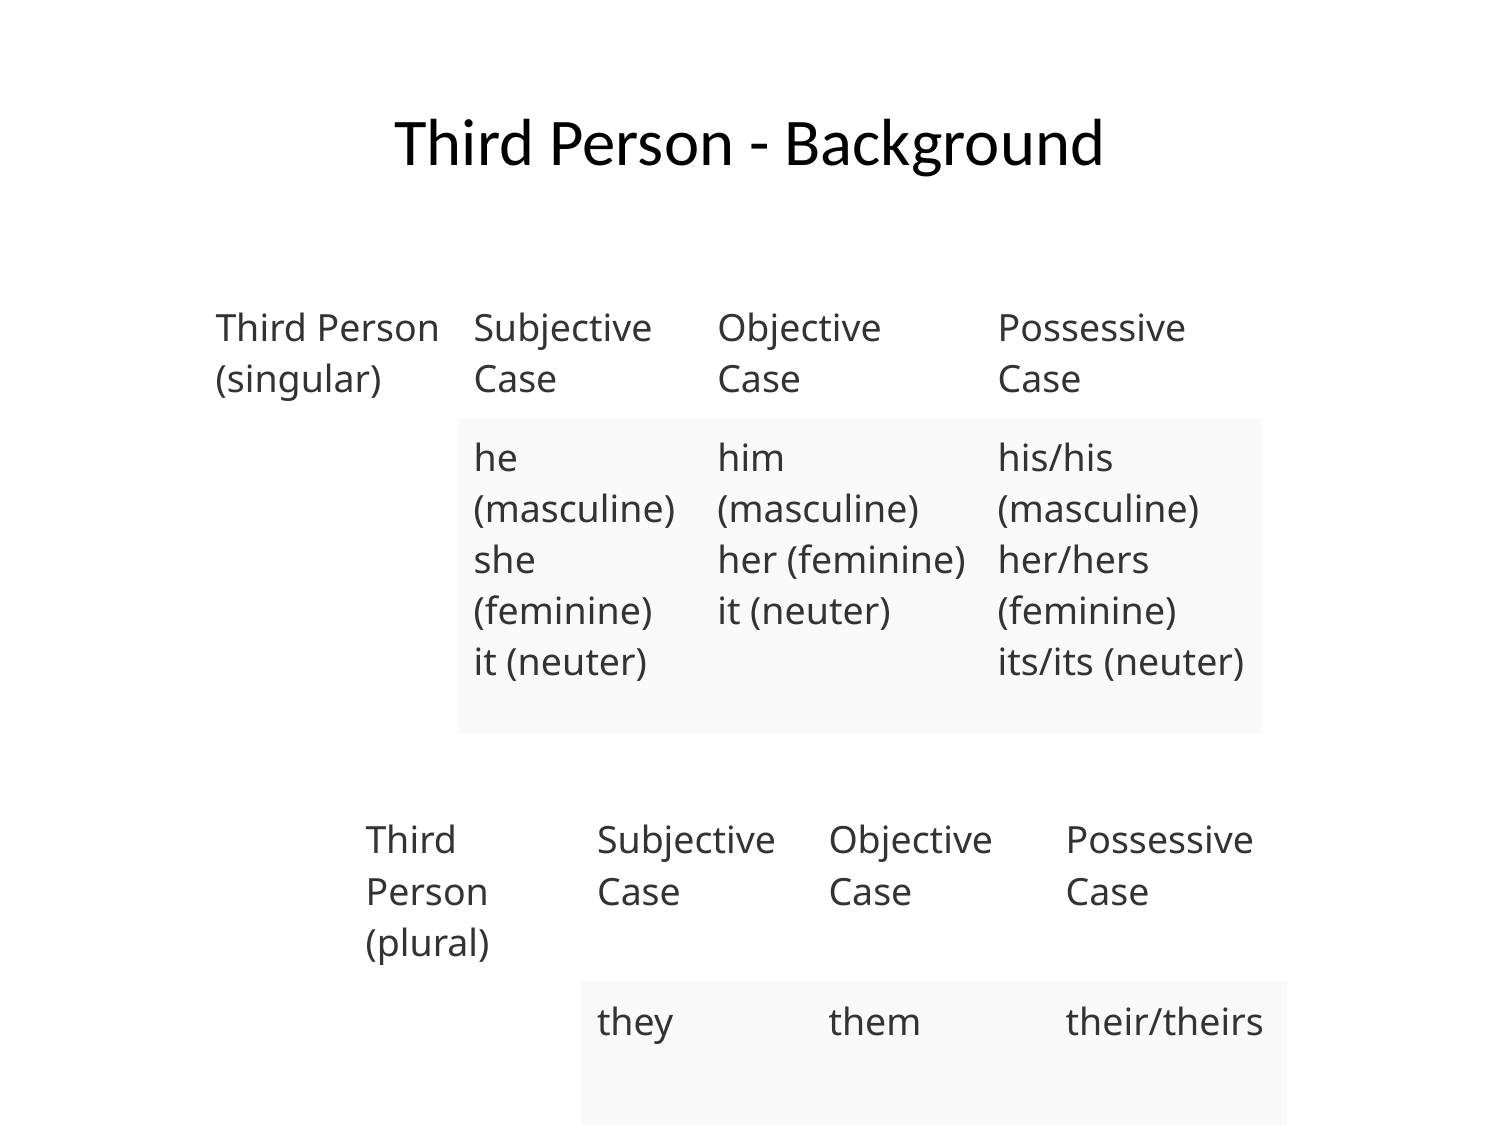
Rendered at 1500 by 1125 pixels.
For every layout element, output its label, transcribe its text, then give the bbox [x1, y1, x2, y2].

table_header Third Person (singular) [200, 287, 458, 734]
table_cell their/theirs [1050, 981, 1287, 1125]
table_header Objective Case [702, 287, 982, 418]
table_header Possessive Case [982, 287, 1262, 418]
table_header Possessive Case [1050, 800, 1287, 981]
table_cell them [813, 981, 1050, 1125]
table_header Subjective Case [581, 800, 813, 981]
table_header Third Person (plural) [350, 800, 581, 1125]
table_cell his/his (masculine) her/hers (feminine) its/its (neuter) [982, 418, 1262, 734]
table_cell they [581, 981, 813, 1125]
table_cell he (masculine) she (feminine) it (neuter) [458, 418, 702, 734]
table_cell him (masculine) her (feminine) it (neuter) [702, 418, 982, 734]
table_header Subjective Case [458, 287, 702, 418]
table_header Objective Case [813, 800, 1050, 981]
title Third Person - Background [75, 45, 1425, 233]
